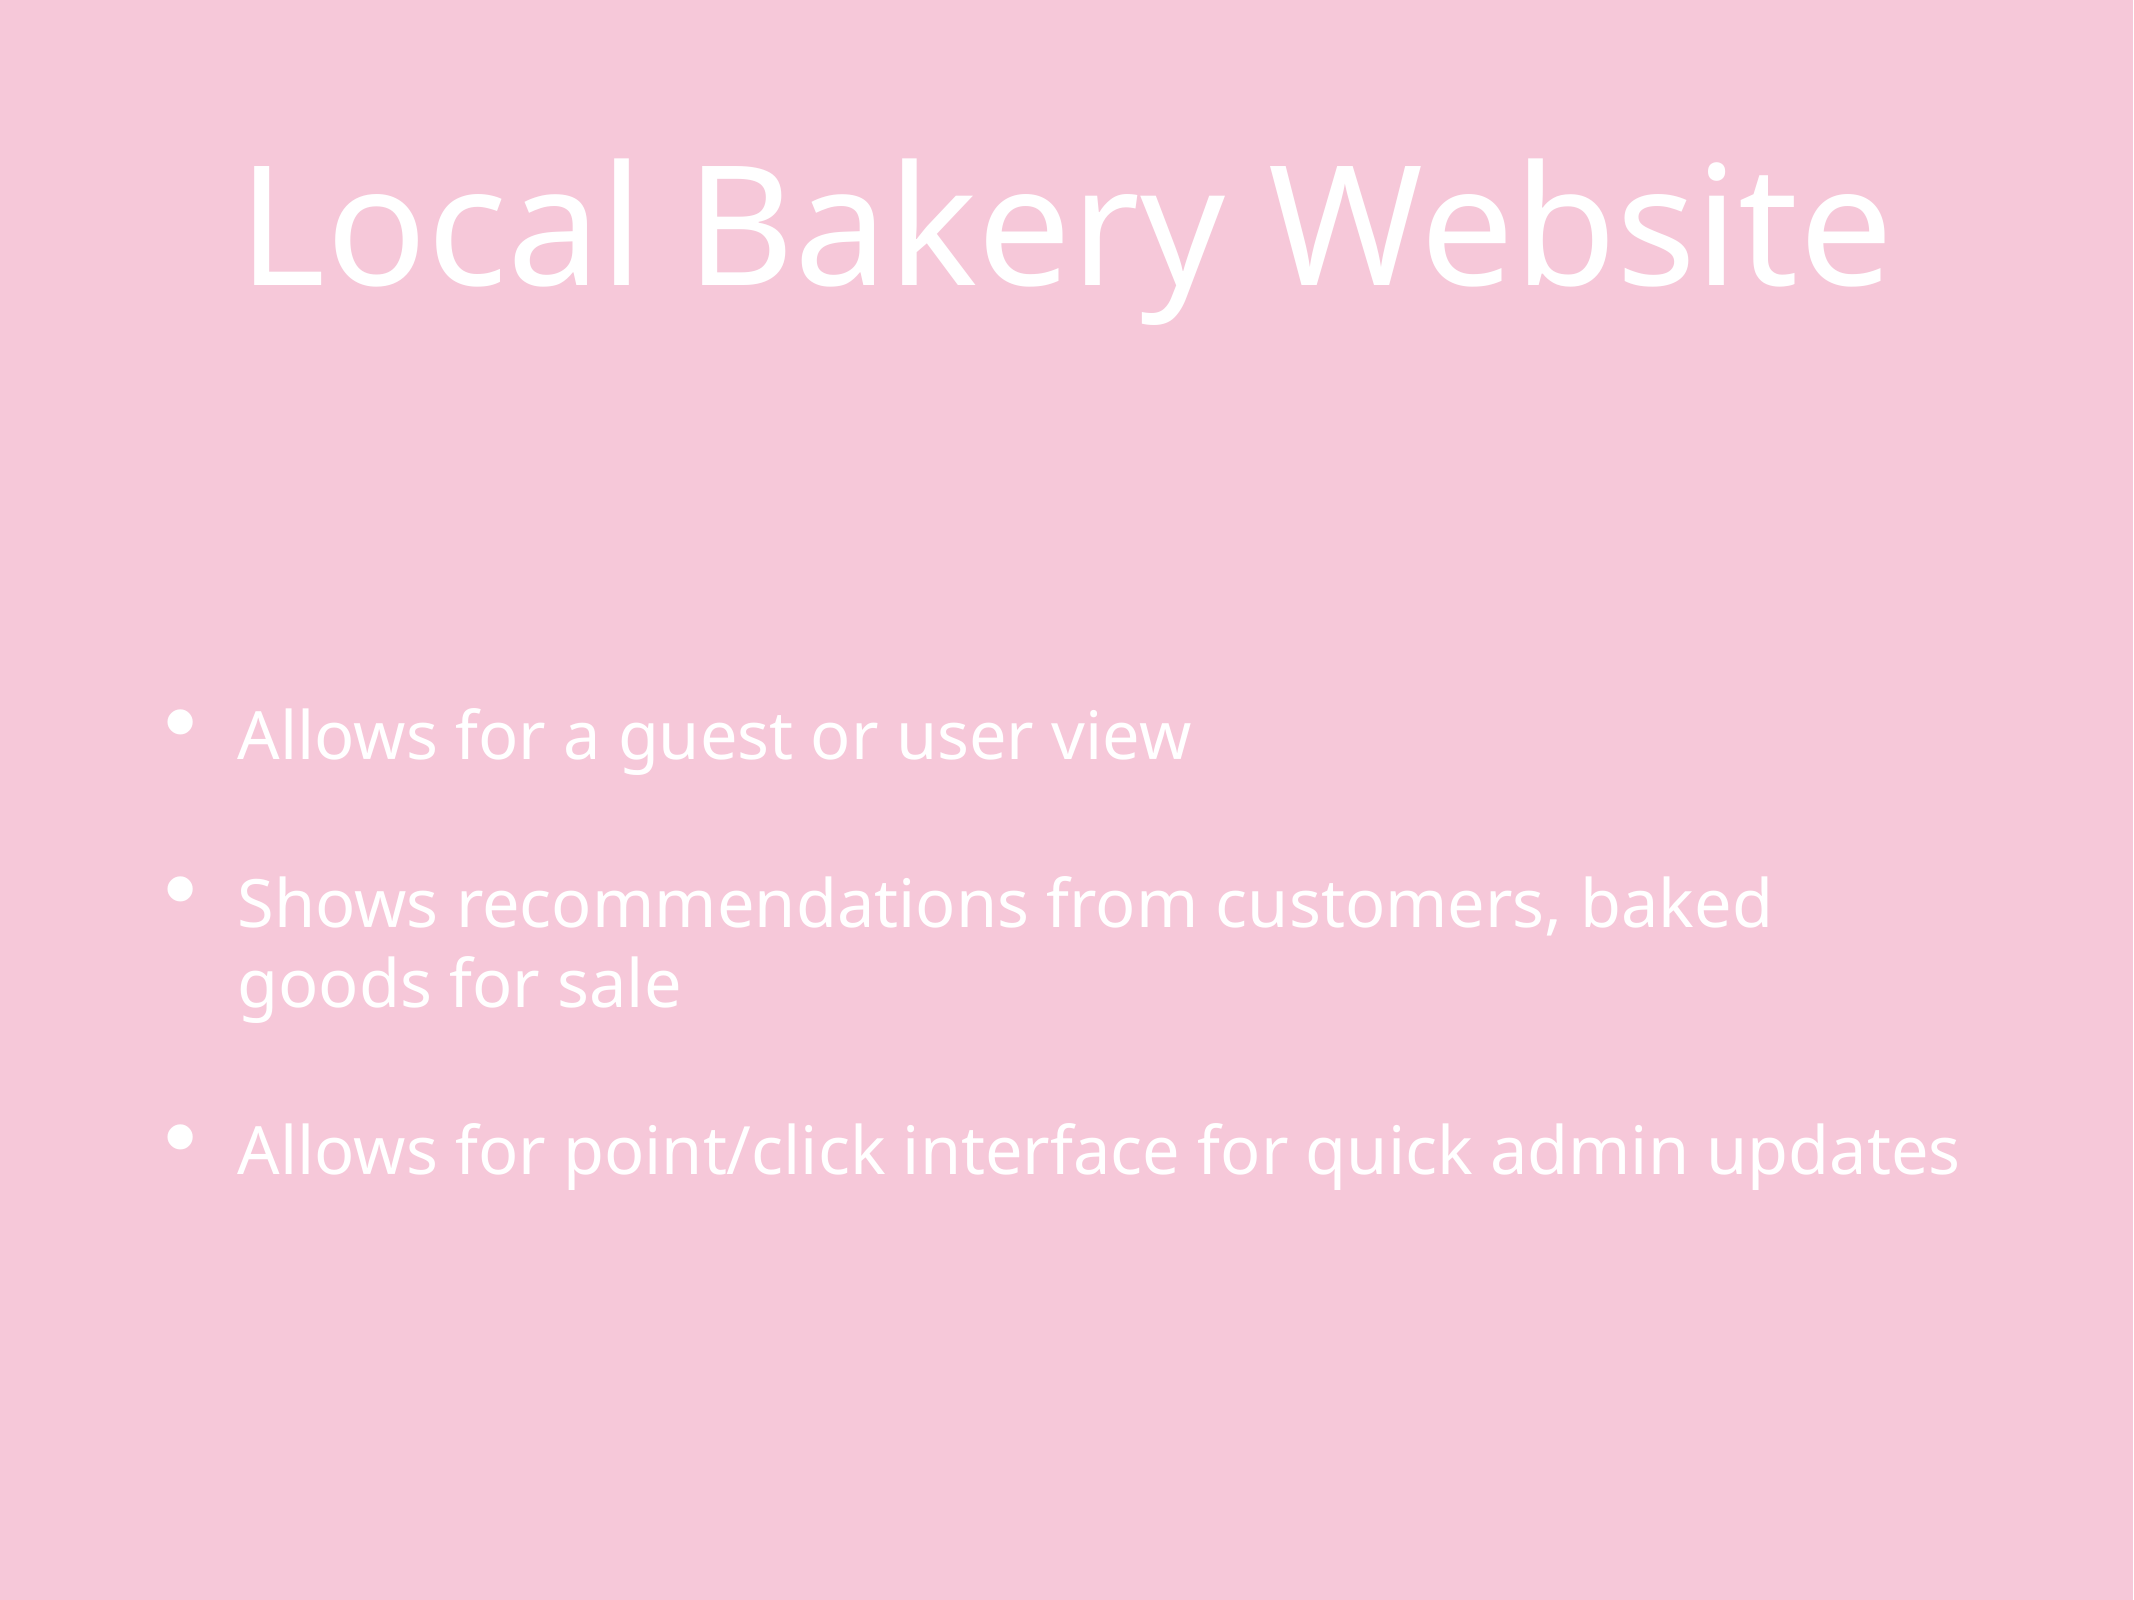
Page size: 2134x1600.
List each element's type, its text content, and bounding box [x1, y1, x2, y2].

title Local Bakery Website [155, 41, 1978, 397]
list Allows for a guest or user view Shows recommendations from customers, baked goods for sale Allows for point/click interface for quick admin updates [155, 424, 1978, 1457]
